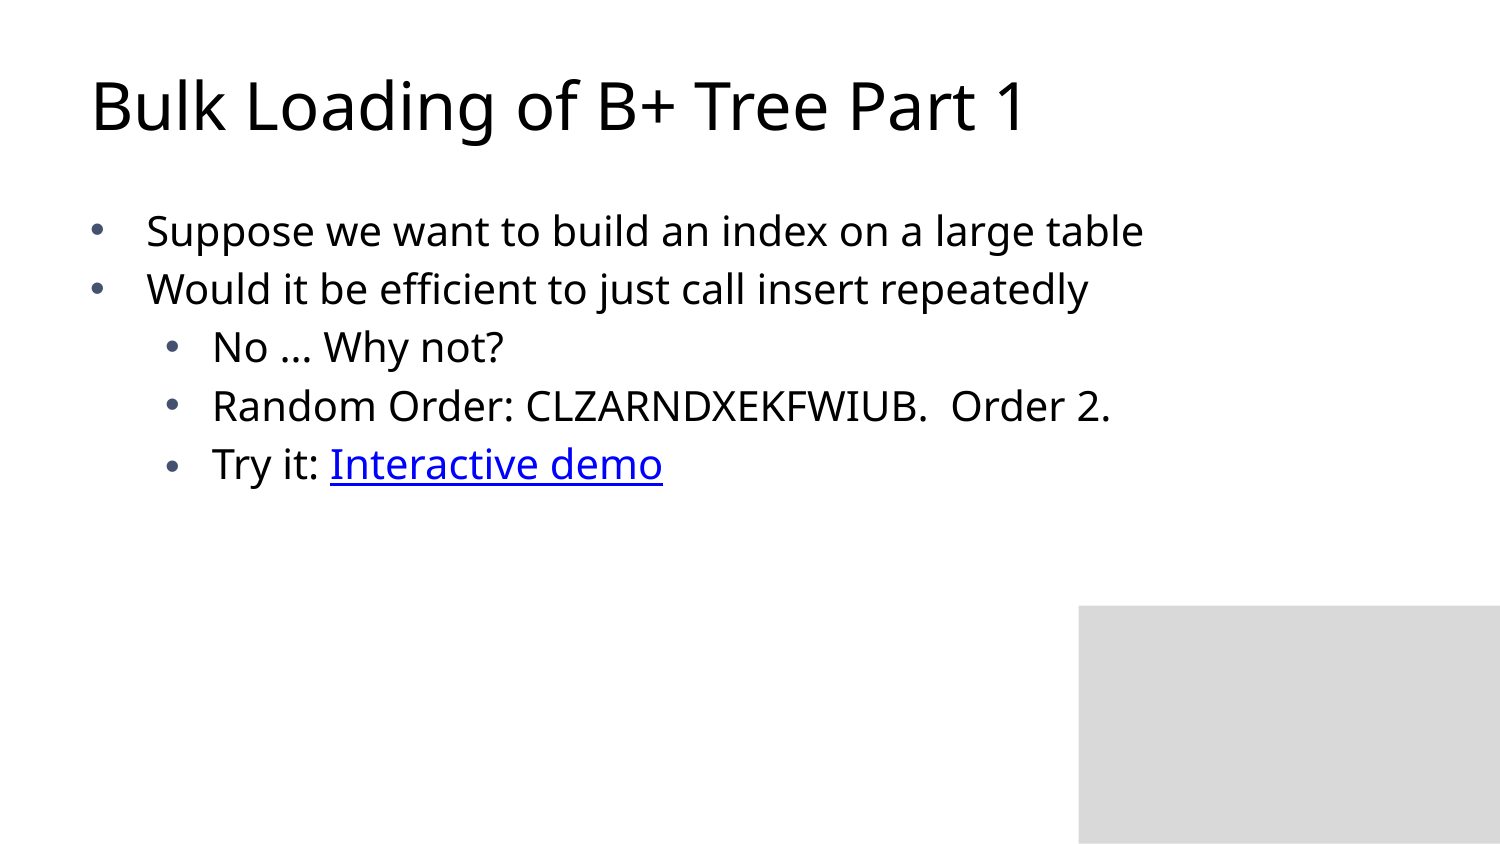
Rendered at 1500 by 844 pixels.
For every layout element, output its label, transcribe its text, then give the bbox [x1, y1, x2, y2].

title Bulk Loading of B+ Tree Part 1 [75, 33, 1425, 175]
list Suppose we want to build an index on a large table Would it be efficient to just call insert repeatedly No … Why not? Random Order: CLZARNDXEKFWIUB. Order 2. Try it: Interactive demo [75, 196, 1425, 754]
text_box [281, 199, 1221, 472]
